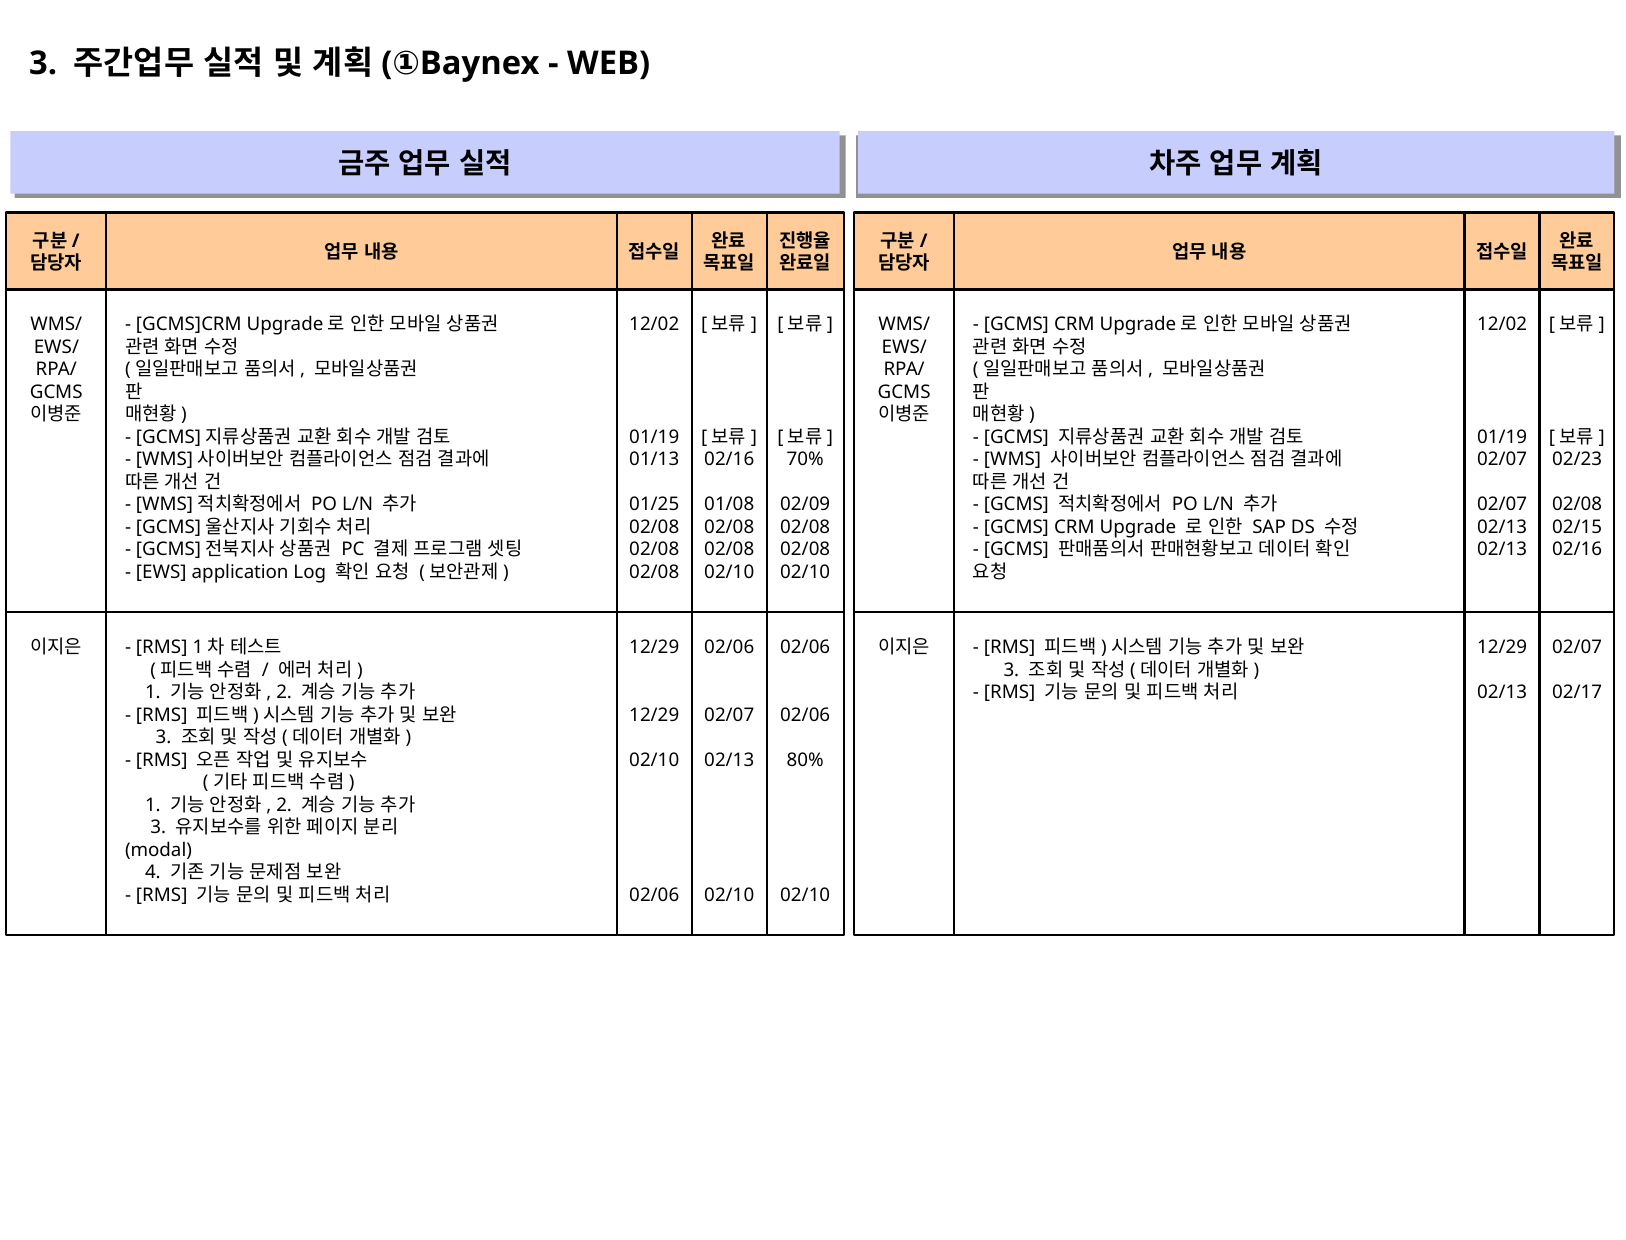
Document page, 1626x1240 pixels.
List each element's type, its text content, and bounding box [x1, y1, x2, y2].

text_box 12/29 02/13 [1465, 612, 1540, 936]
text_box " " [14, 135, 846, 198]
text_box 업무 내용 [106, 212, 616, 289]
text_box [954, 612, 1465, 936]
text_box [보류] [보류] 02/23 02/08 02/15 02/16 [1540, 289, 1615, 612]
text_box 12/02 01/19 02/07 02/07 02/13 02/13 [1465, 289, 1540, 612]
text_box 이지은 [6, 612, 106, 936]
text_box [954, 289, 1465, 612]
text_box [106, 612, 617, 936]
text_box 구분/ 담당자 [6, 212, 106, 289]
text_box WMS/ EWS/ RPA/ GCMS 이병준 [6, 289, 106, 612]
text_box " " [856, 135, 1621, 198]
text_box 완료 목표일 [691, 212, 766, 289]
text_box 진행율 완료일 [766, 212, 844, 289]
text_box 02/07 02/17 [1540, 612, 1615, 936]
text_box 금주 업무 실적 [10, 131, 840, 194]
text_box 02/06 02/07 02/13 02/10 [692, 612, 766, 936]
text_box [106, 289, 617, 612]
text_box 접수일 [616, 212, 691, 289]
text_box WMS/ EWS/ RPA/ GCMS 이병준 [854, 289, 954, 612]
text_box 구분/ 담당자 [854, 212, 954, 289]
text_box 12/29 12/29 02/10 02/06 [617, 612, 692, 936]
text_box 완료 목표일 [1539, 212, 1615, 289]
text_box 차주 업무 계획 [858, 131, 1615, 194]
text_box [보류] [보류] 02/16 01/08 02/08 02/08 02/10 [692, 289, 766, 612]
text_box 12/02 01/19 01/13 01/25 02/08 02/08 02/08 [617, 289, 692, 612]
text_box 02/06 02/06 80% 02/10 [766, 612, 844, 936]
text_box 이지은 [854, 612, 954, 936]
text_box 3. 주간업무 실적 및 계획(①Baynex - WEB) [29, 41, 1009, 105]
text_box 접수일 [1464, 212, 1539, 289]
text_box [보류] [보류] 70% 02/09 02/08 02/08 02/10 [766, 289, 844, 612]
text_box 업무 내용 [954, 212, 1464, 289]
